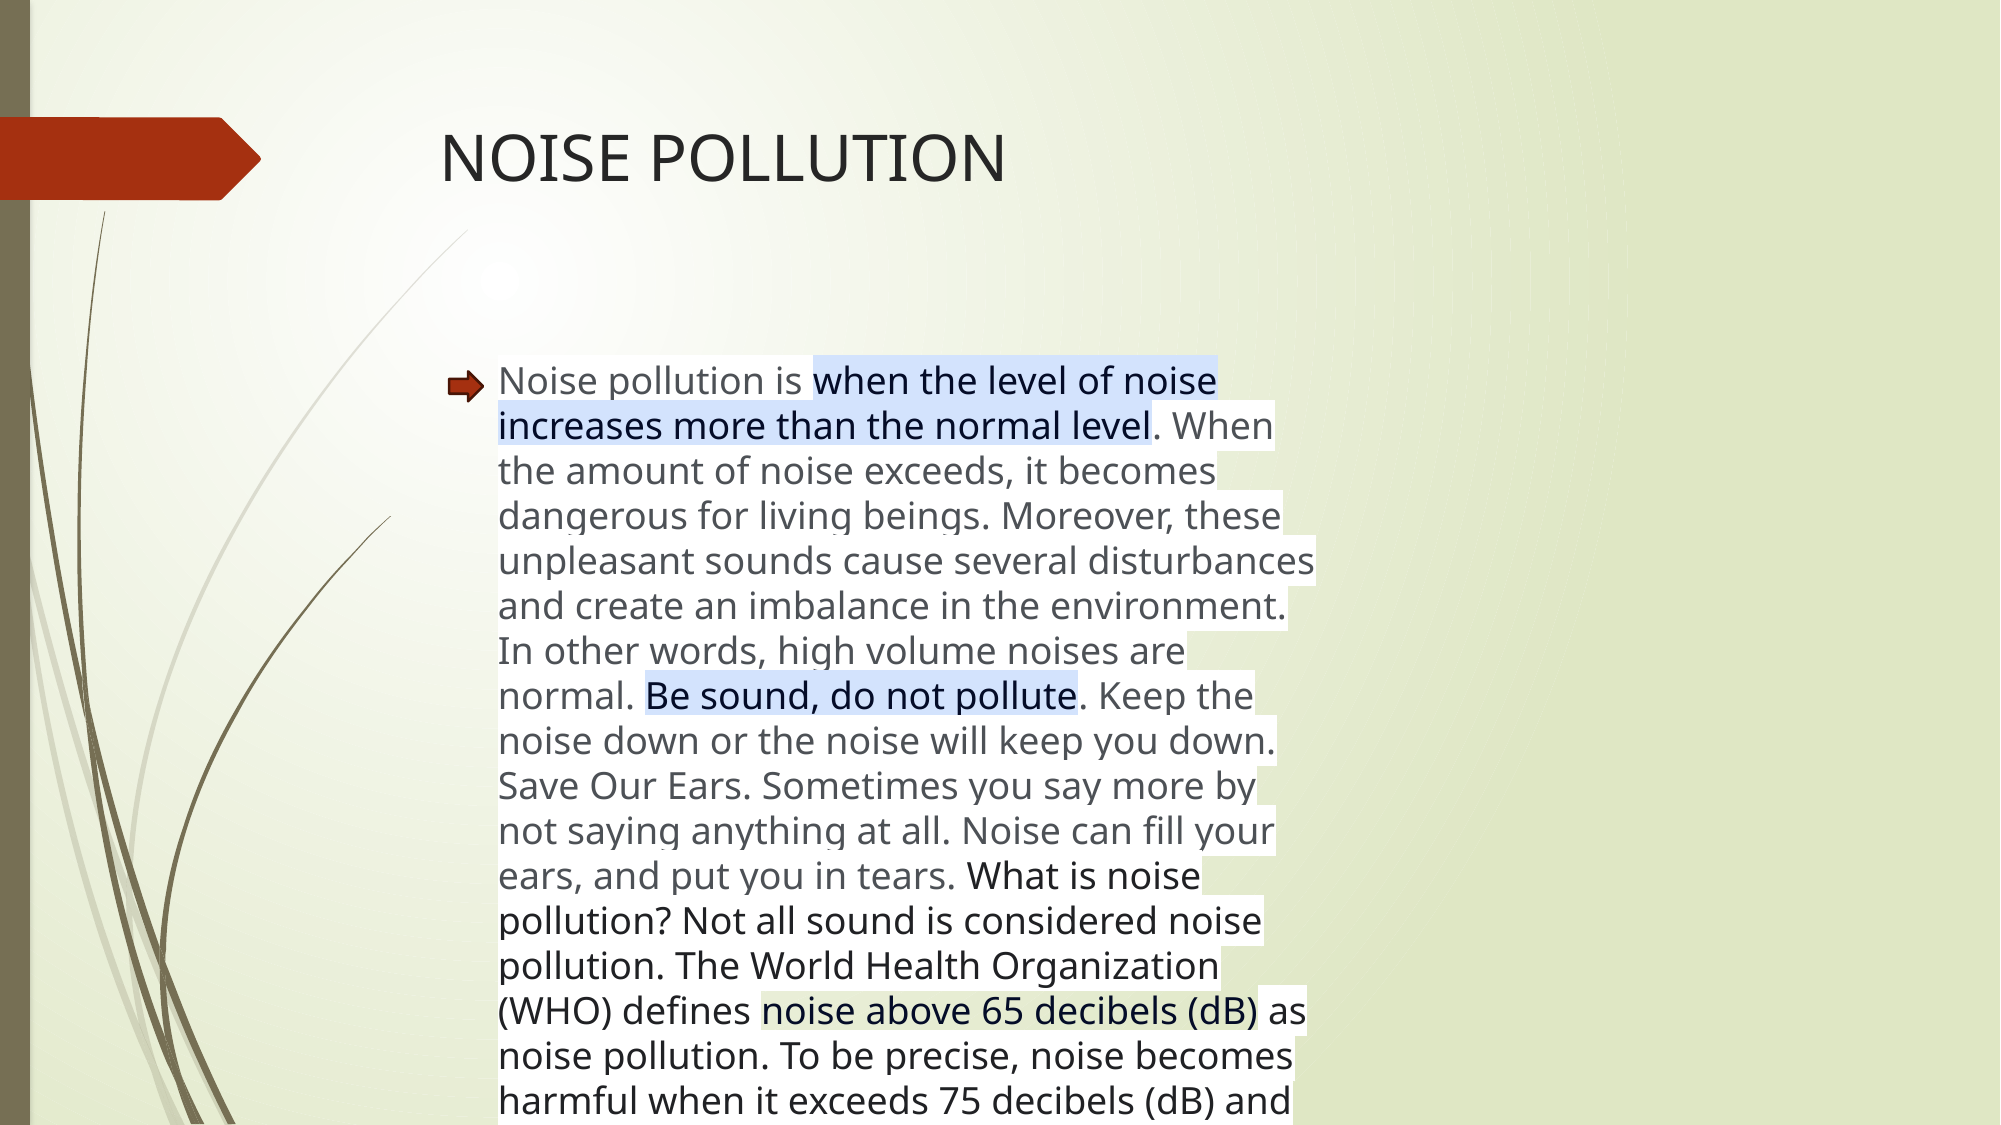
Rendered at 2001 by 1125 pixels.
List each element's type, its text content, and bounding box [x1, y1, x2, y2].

text_box Noise pollution is when the level of noise increases more than the normal level. When the amount of noise exceeds, it becomes dangerous for living beings. Moreover, these unpleasant sounds cause several disturbances and create an imbalance in the environment. In other words, high volume noises are normal. Be sound, do not pollute. Keep the noise down or the noise will keep you down. Save Our Ears. Sometimes you say more by not saying anything at all. Noise can fill your ears, and put you in tears. What is noise pollution? Not all sound is considered noise pollution. The World Health Organization (WHO) defines noise above 65 decibels (dB) as noise pollution. To be precise, noise becomes harmful when it exceeds 75 decibels (dB) and is painful above 120 dB. [483, 349, 1337, 1125]
title NOISE POLLUTION [424, 109, 1128, 202]
text_box [447, 370, 484, 403]
